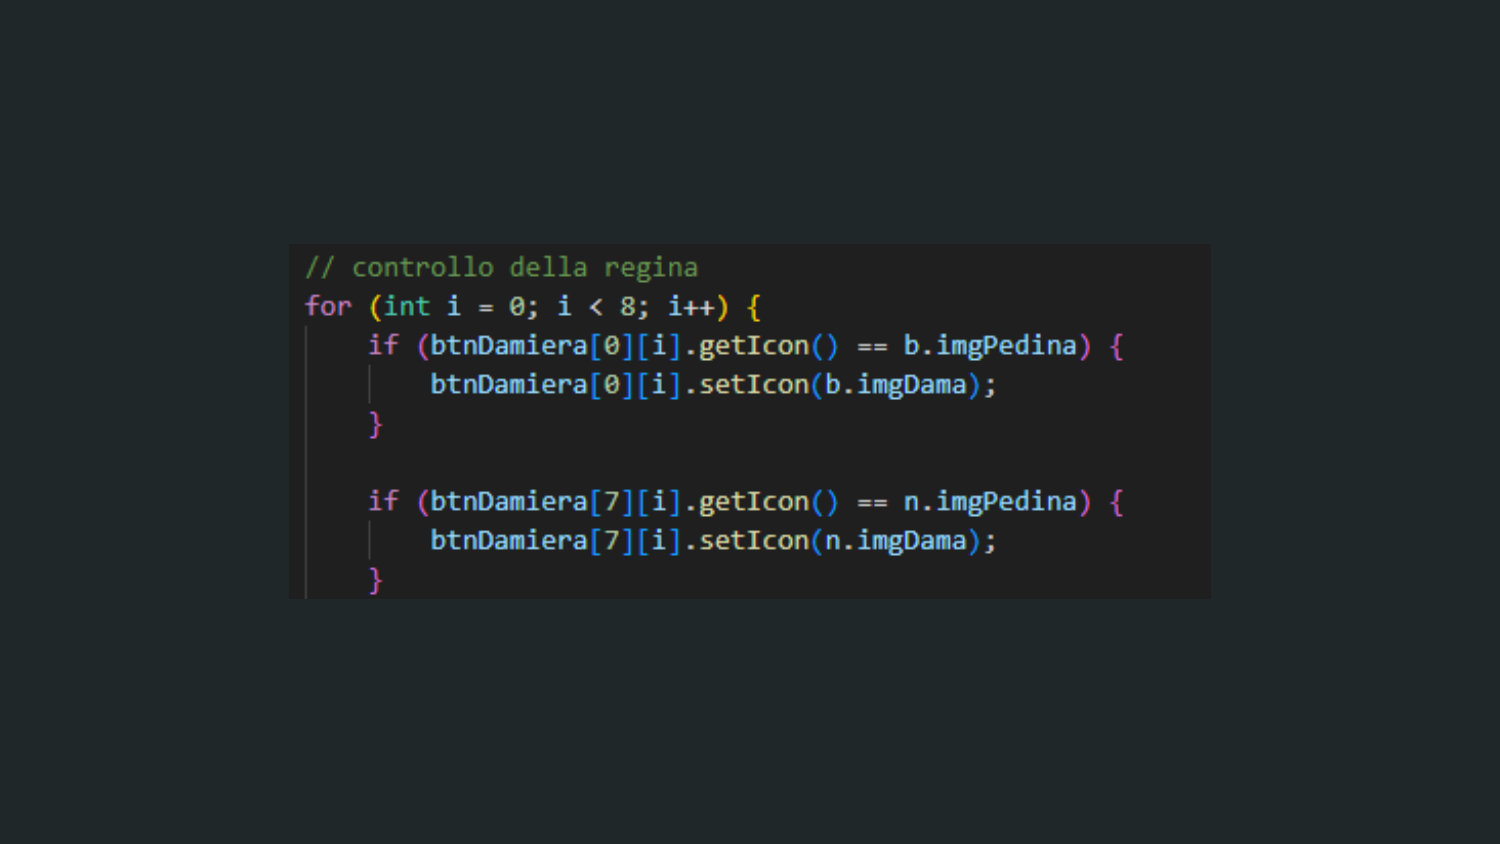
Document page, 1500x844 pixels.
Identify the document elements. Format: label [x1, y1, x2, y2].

picture [289, 244, 1211, 600]
